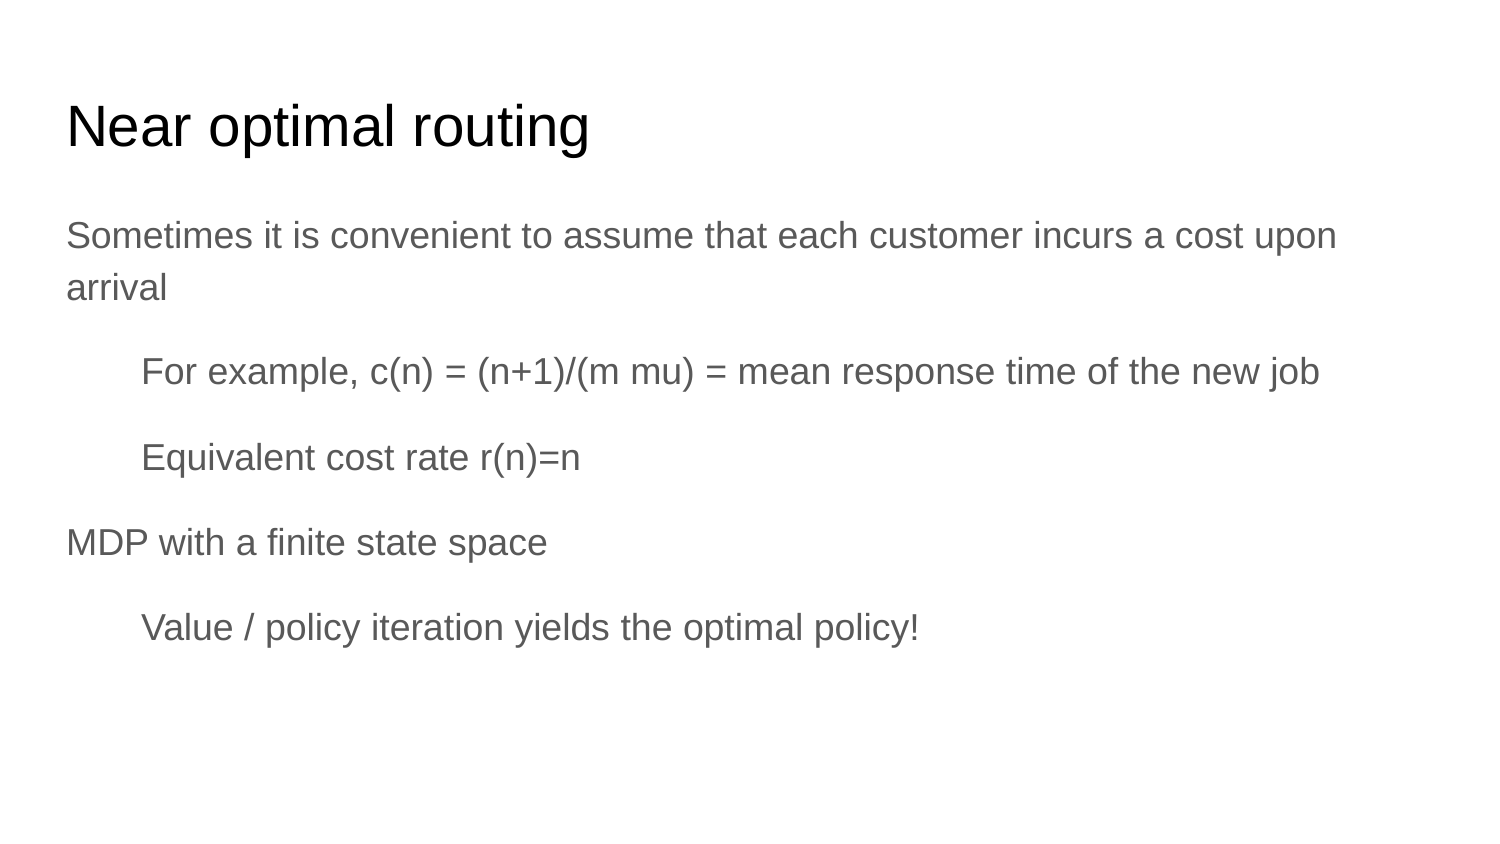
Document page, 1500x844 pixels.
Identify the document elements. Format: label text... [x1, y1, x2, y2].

title Near optimal routing [51, 72, 1449, 167]
list Sometimes it is convenient to assume that each customer incurs a cost upon arrival For example, c(n) = (n+1)/(m mu) = mean response time of the new job Equivalent cost rate r(n)=n MDP with a finite state space Value / policy iteration yields the optimal policy! [51, 189, 1449, 750]
